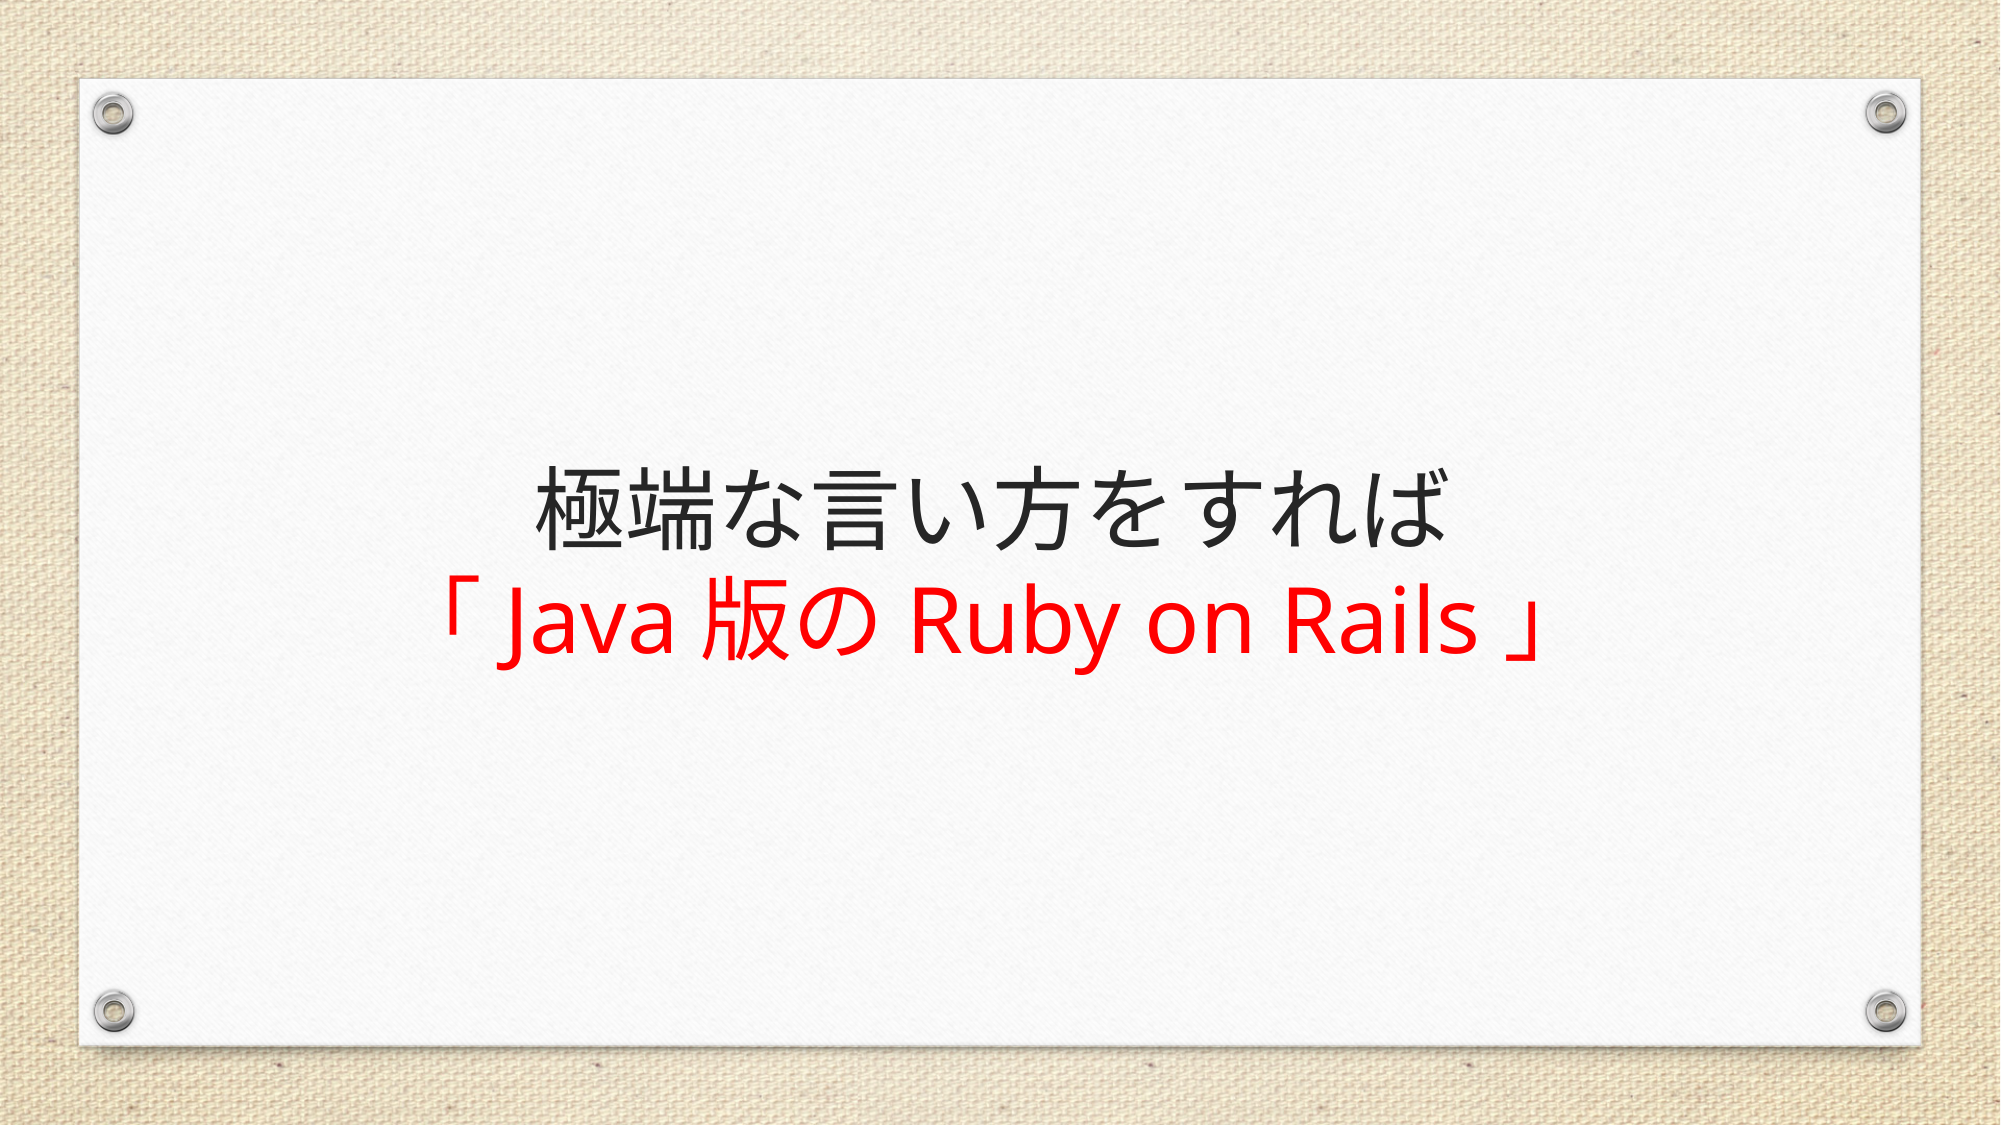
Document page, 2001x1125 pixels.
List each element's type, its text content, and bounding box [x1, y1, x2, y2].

picture [0, 0, 2001, 1125]
title 極端な言い方をすれば 「Java版のRuby on Rails」 [233, 437, 1752, 687]
